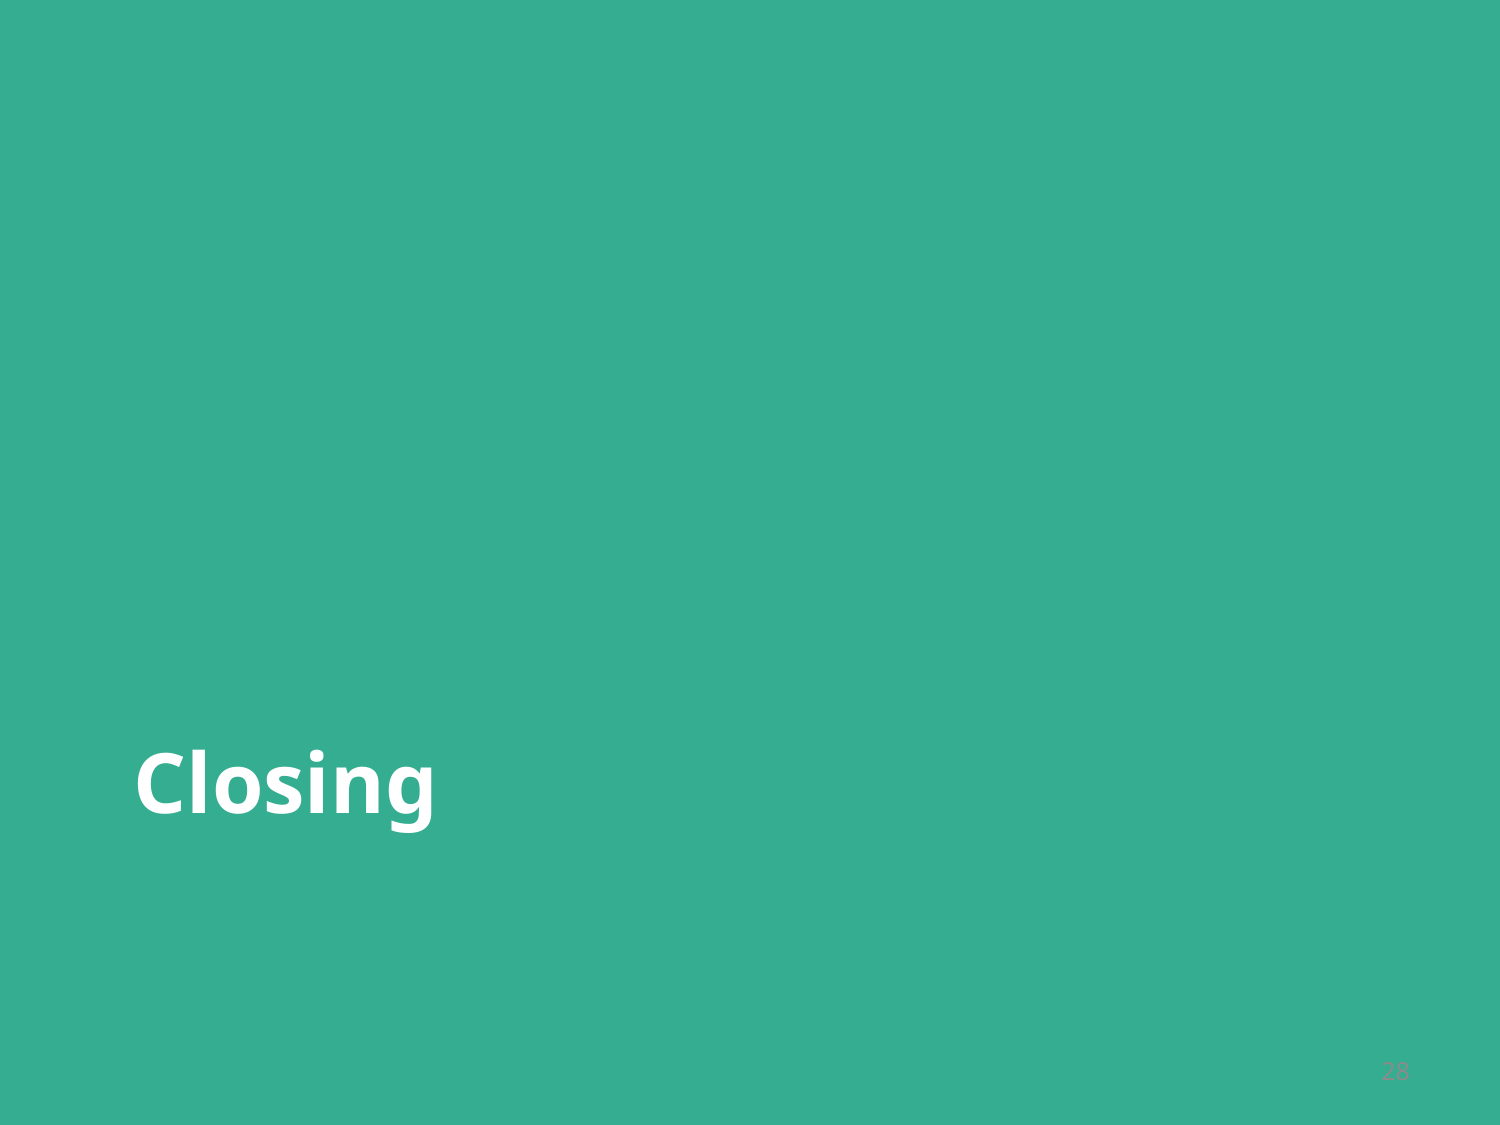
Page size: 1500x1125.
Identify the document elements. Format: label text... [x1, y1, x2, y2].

title Closing [118, 722, 1394, 947]
slide_number 28 [1074, 1042, 1425, 1103]
